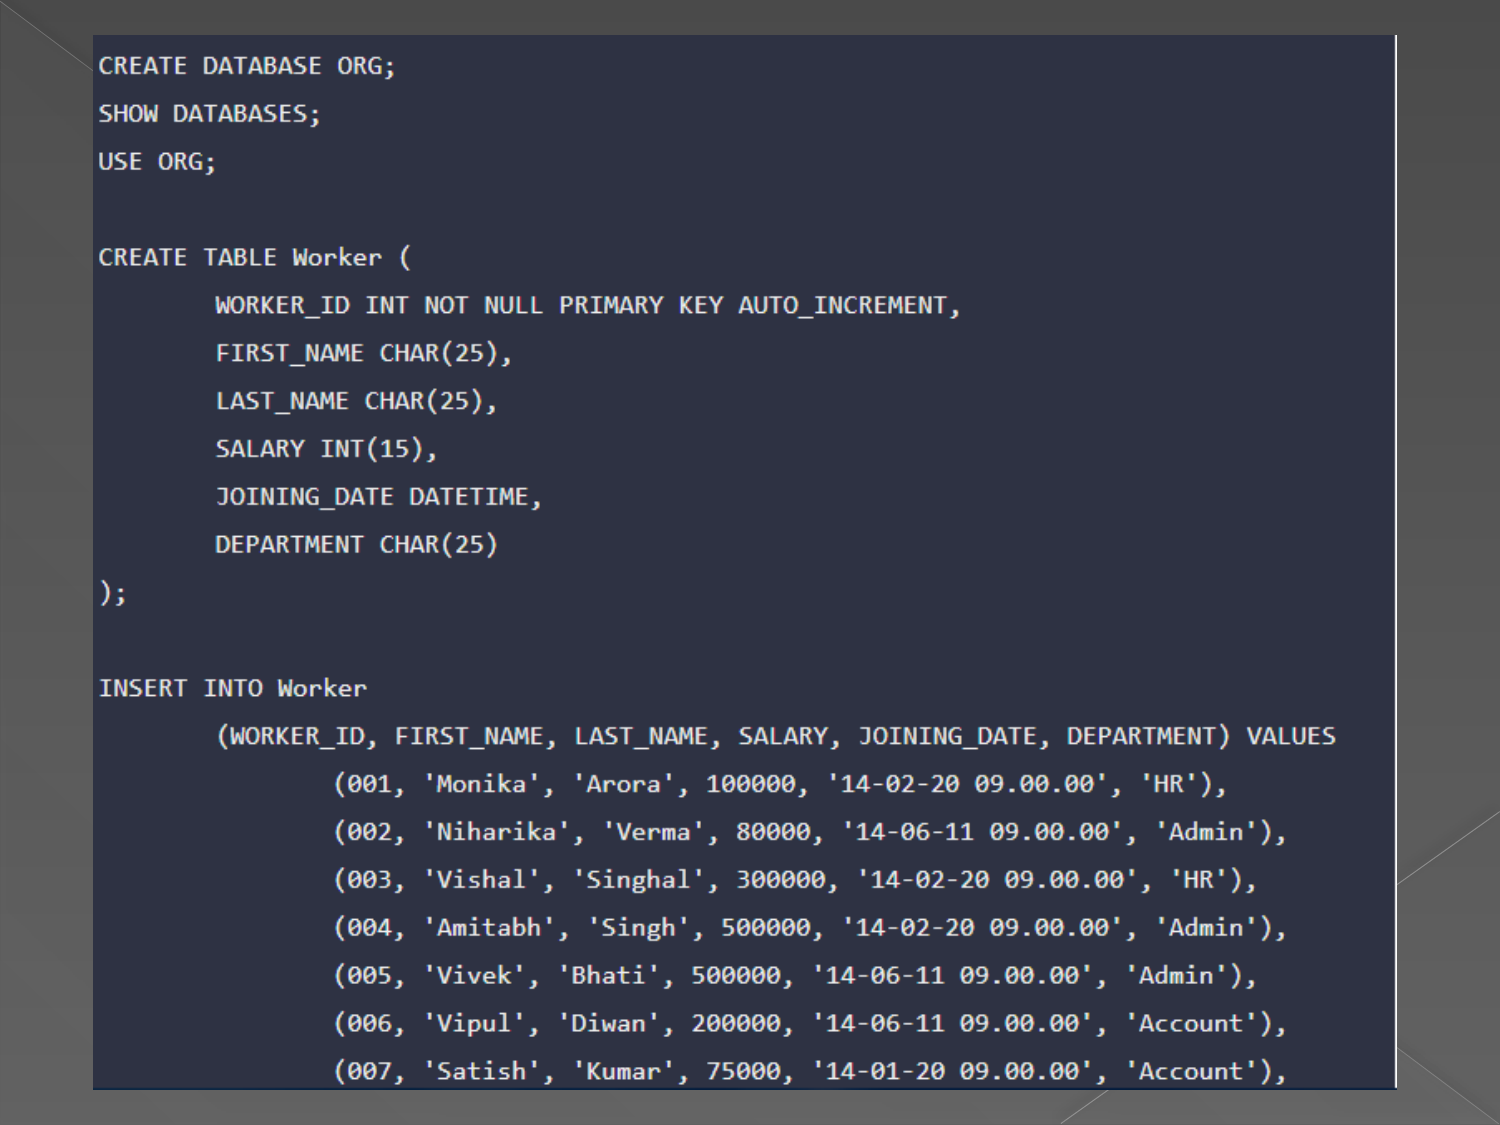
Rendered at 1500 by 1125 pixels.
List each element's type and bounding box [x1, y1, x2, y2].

list [93, 34, 1397, 1091]
